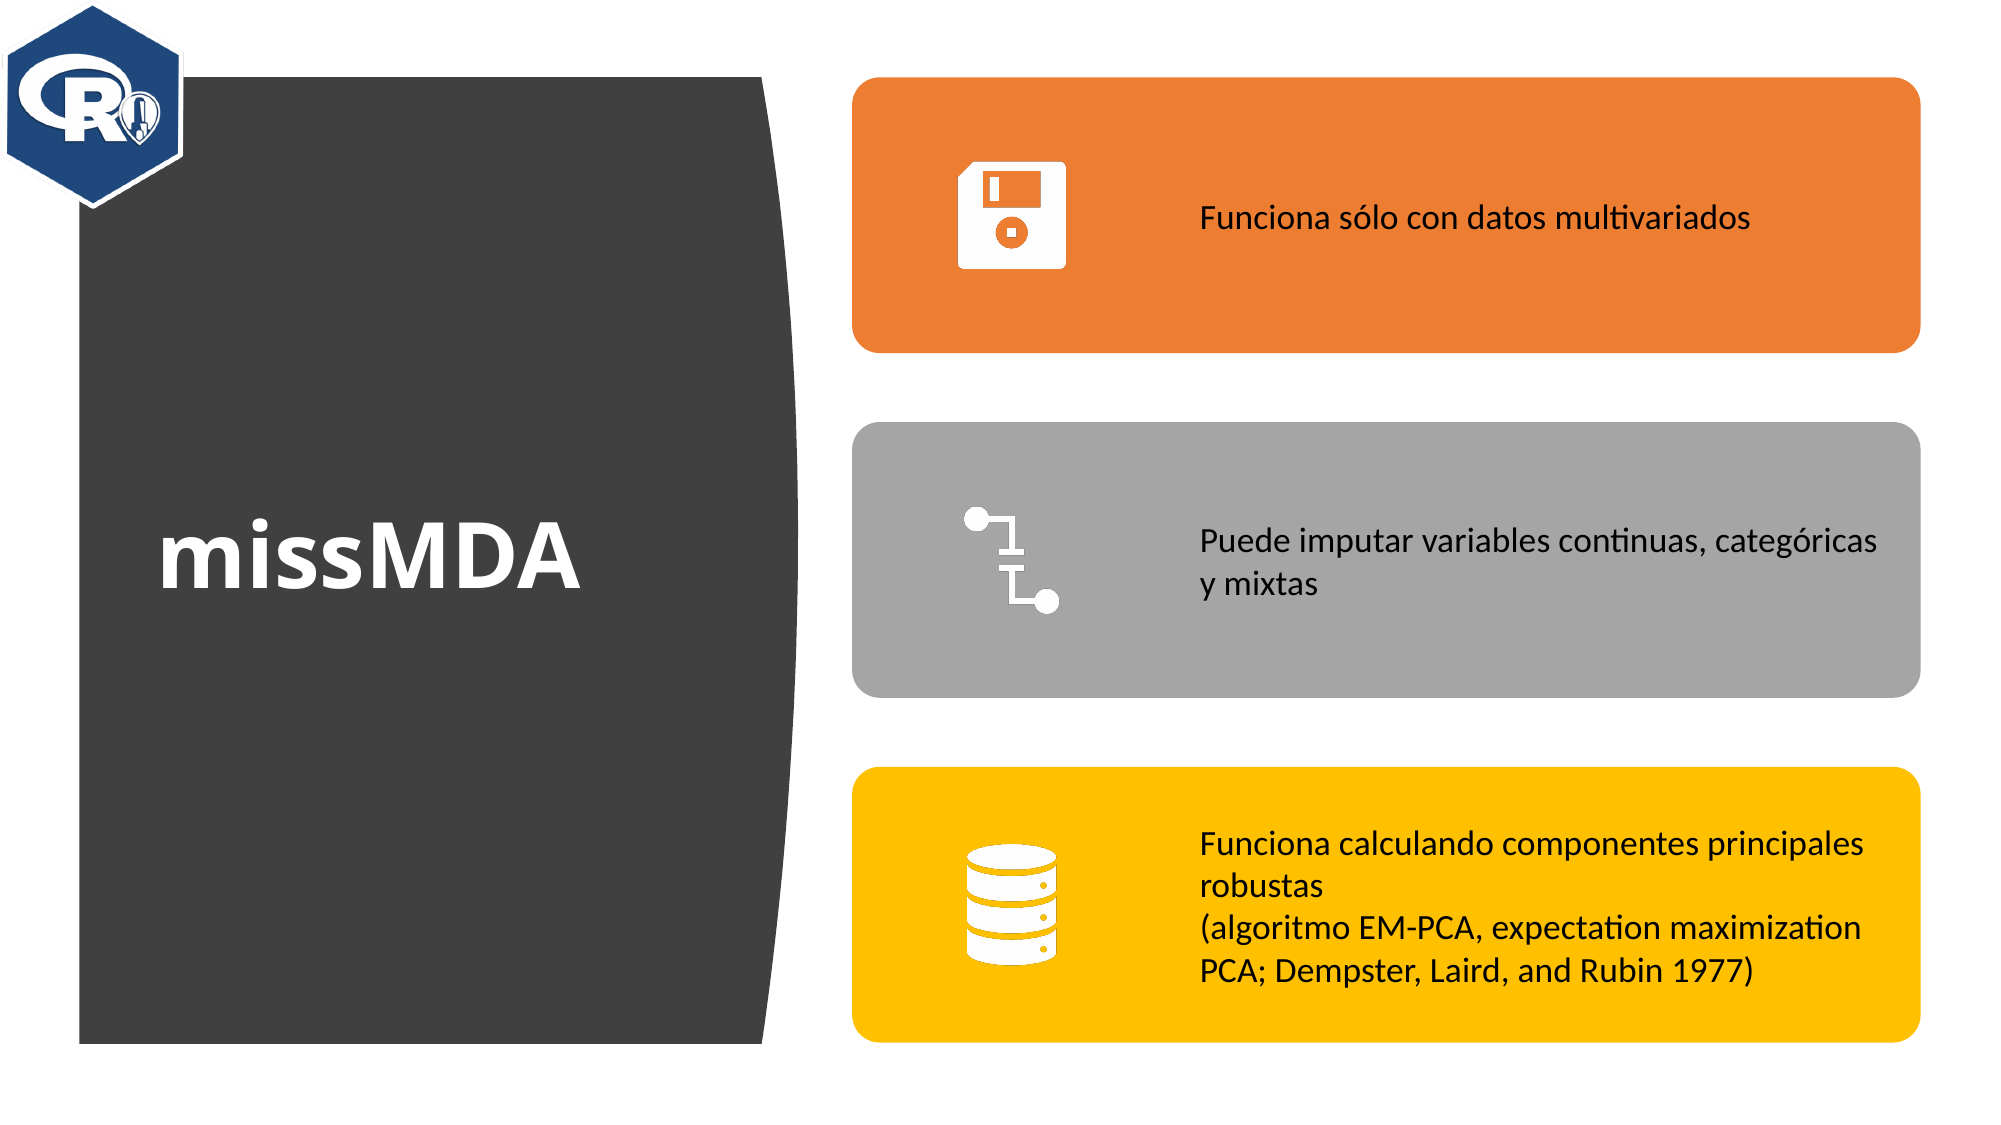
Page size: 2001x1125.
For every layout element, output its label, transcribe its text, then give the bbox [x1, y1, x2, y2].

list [852, 77, 1921, 1043]
text_box [78, 76, 800, 1045]
title missMDA [141, 166, 702, 953]
picture [0, 0, 184, 209]
